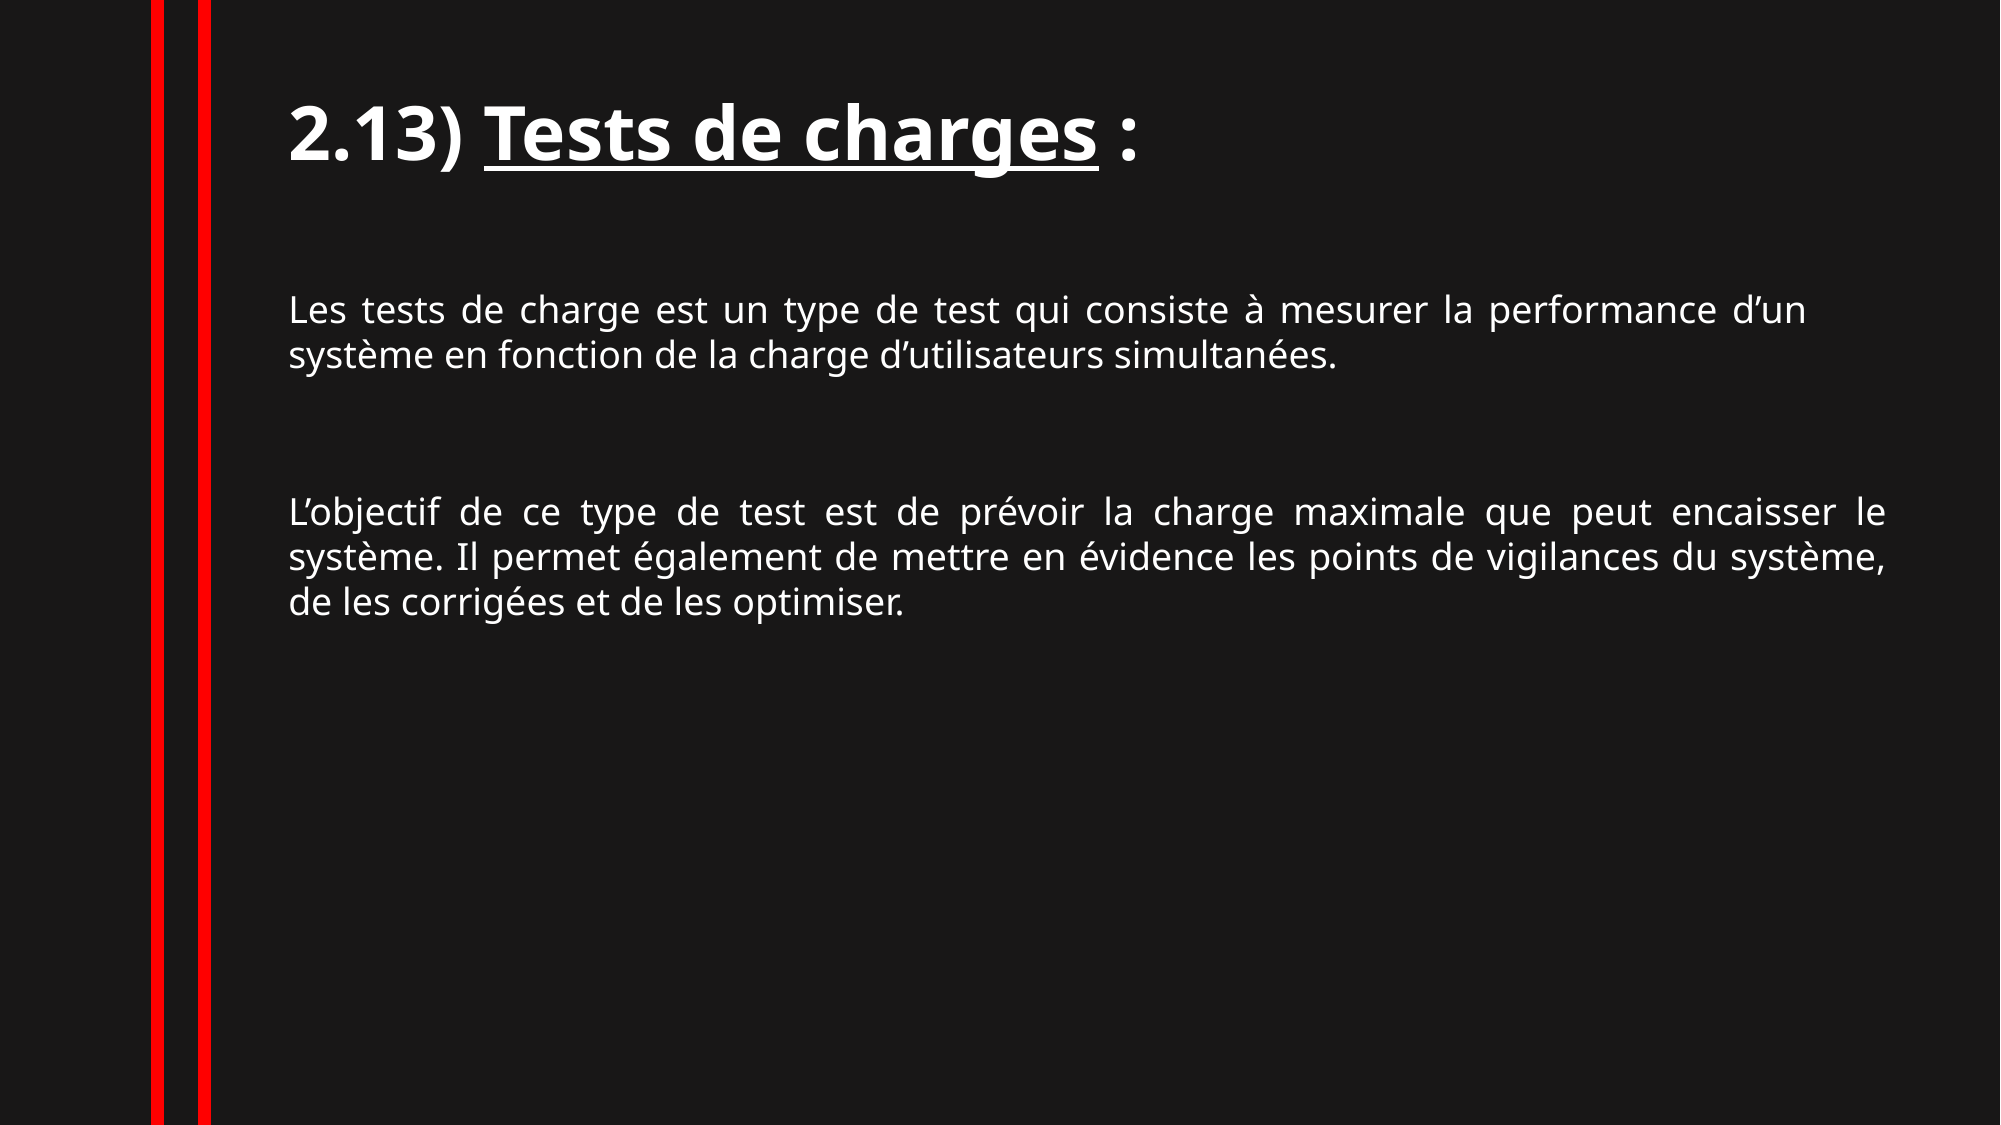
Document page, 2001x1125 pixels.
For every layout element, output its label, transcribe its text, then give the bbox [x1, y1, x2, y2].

text_box Les tests de charge est un type de test qui consiste à mesurer la performance d’un système en fonction de la charge d’utilisateurs simultanées. [273, 279, 1824, 384]
text_box 2.13) Tests de charges : [273, 77, 1421, 183]
text_box L’objectif de ce type de test est de prévoir la charge maximale que peut encaisser le système. Il permet également de mettre en évidence les points de vigilances du système, de les corrigées et de les optimiser. [273, 480, 1903, 630]
